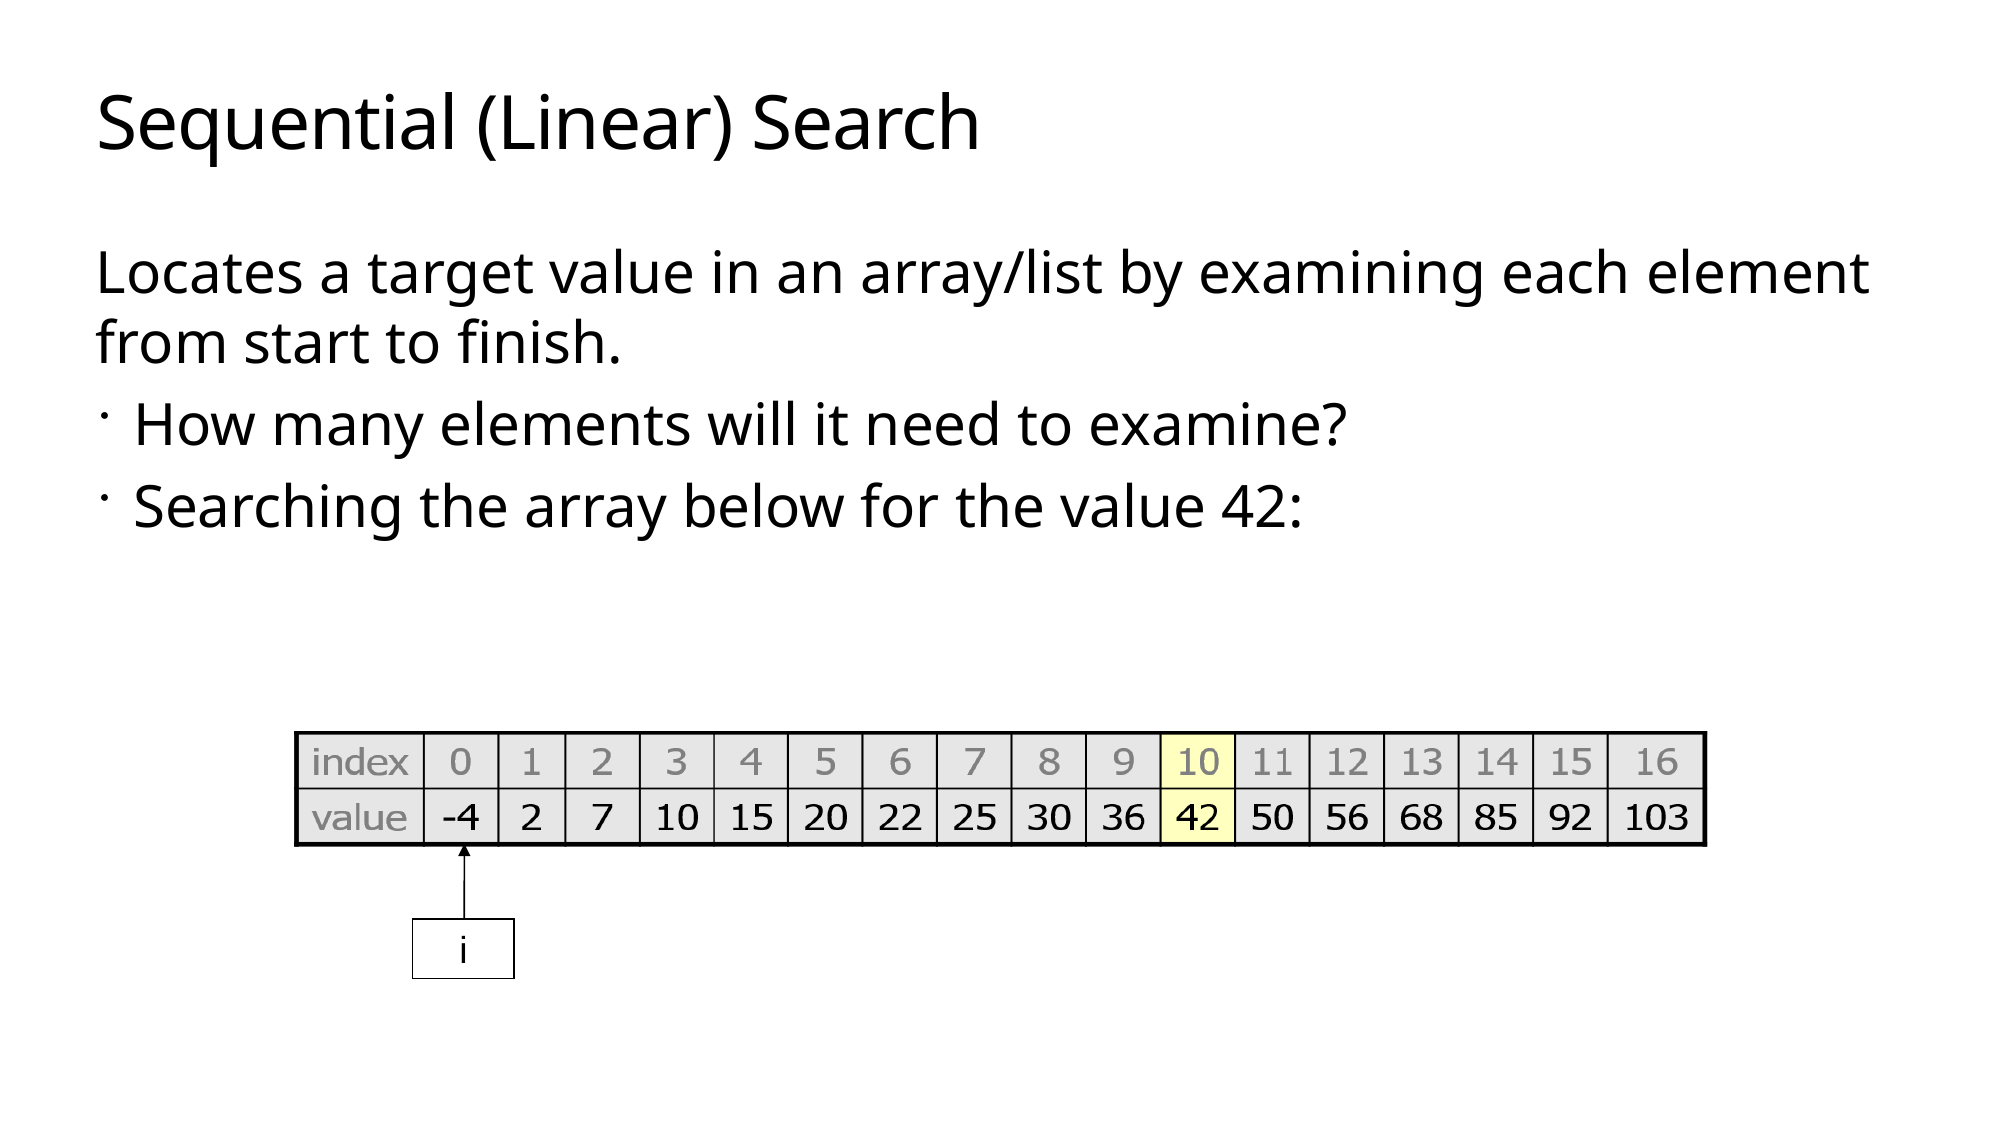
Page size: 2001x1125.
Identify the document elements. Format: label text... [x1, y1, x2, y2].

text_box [412, 843, 515, 981]
title Sequential (Linear) Search [96, 75, 1904, 166]
list Locates a target value in an array/list by examining each element from start to finish. How many elements will it need to examine? Searching the array below for the value 42: [95, 235, 1904, 547]
picture [285, 728, 1714, 859]
